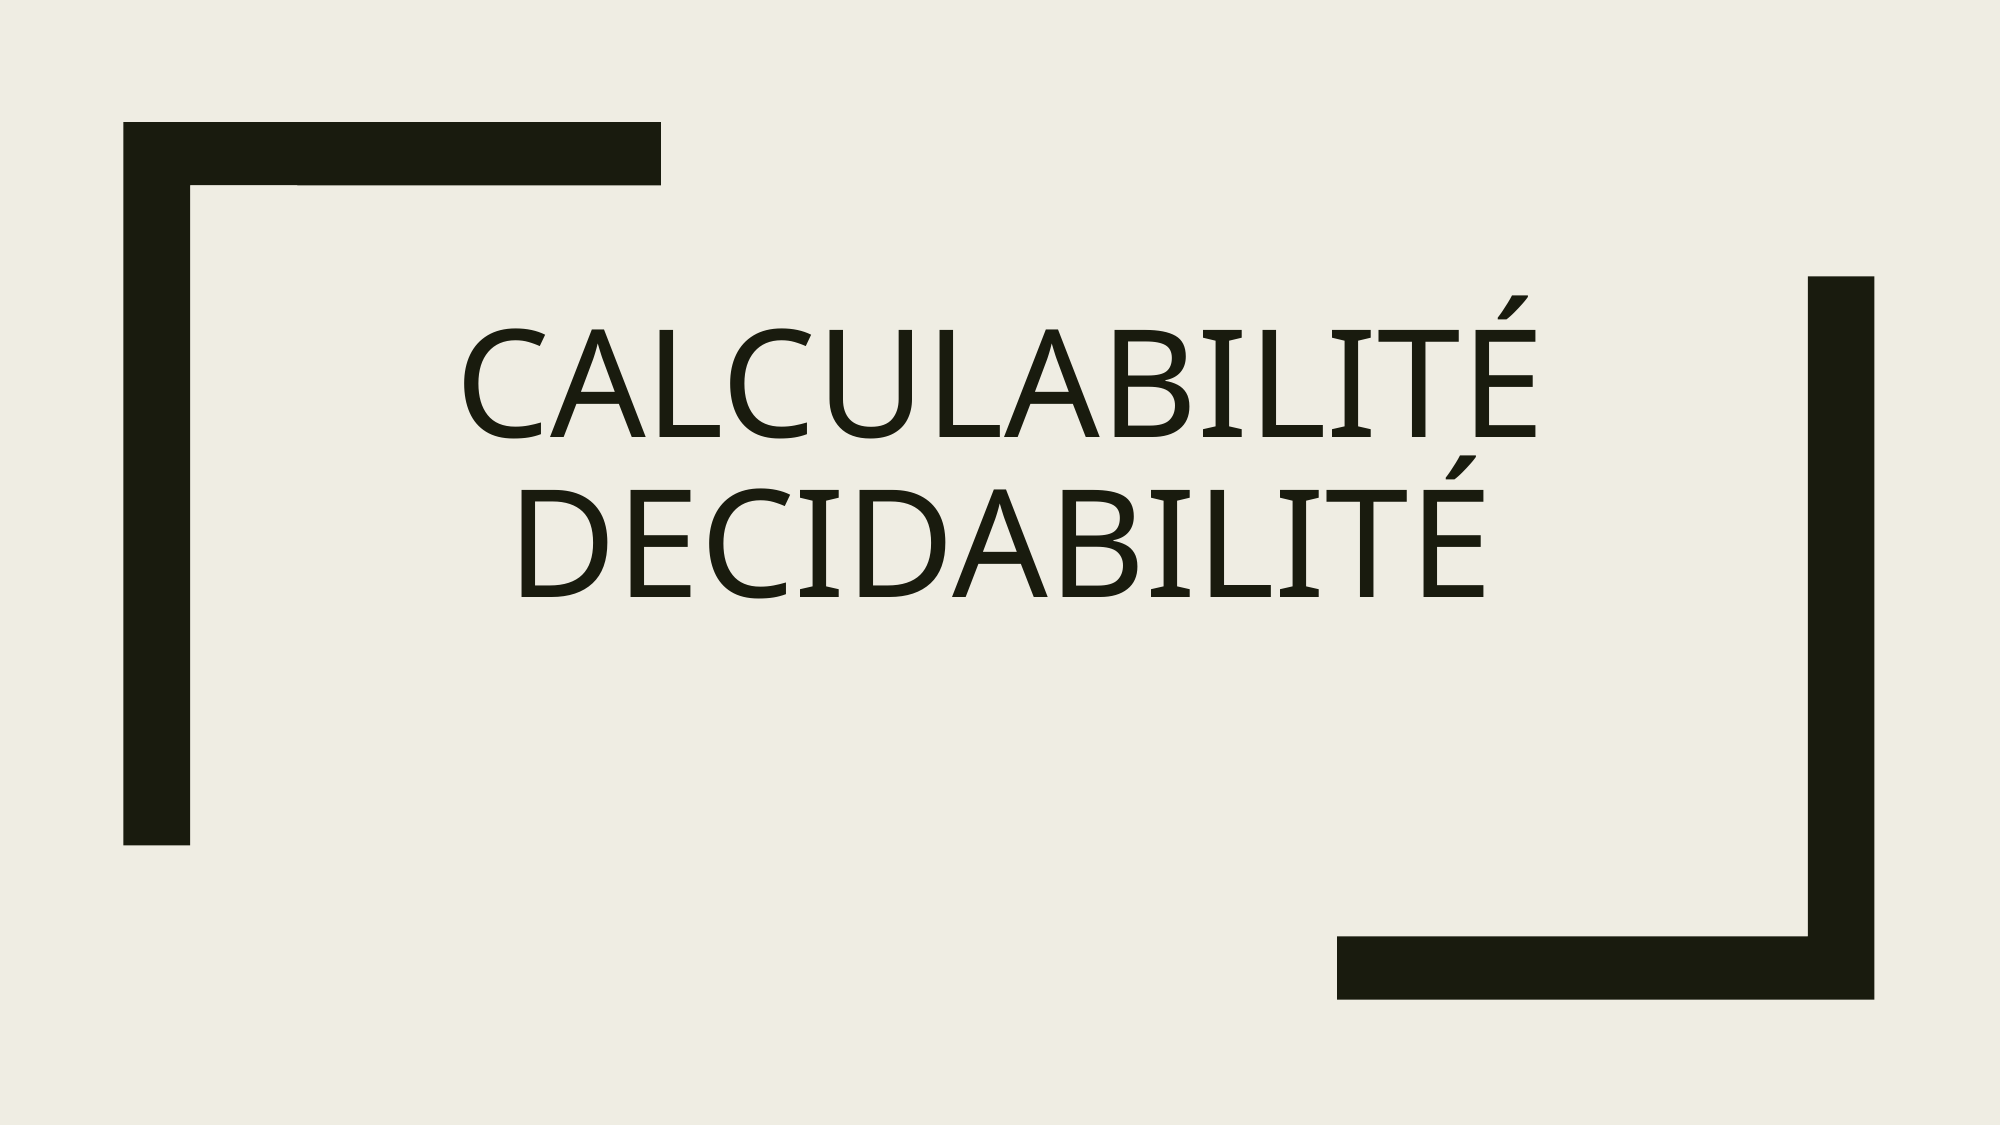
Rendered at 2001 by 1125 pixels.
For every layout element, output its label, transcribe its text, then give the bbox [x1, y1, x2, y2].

title CALCULABILITÉ DECIDABILITÉ [314, 293, 1686, 638]
